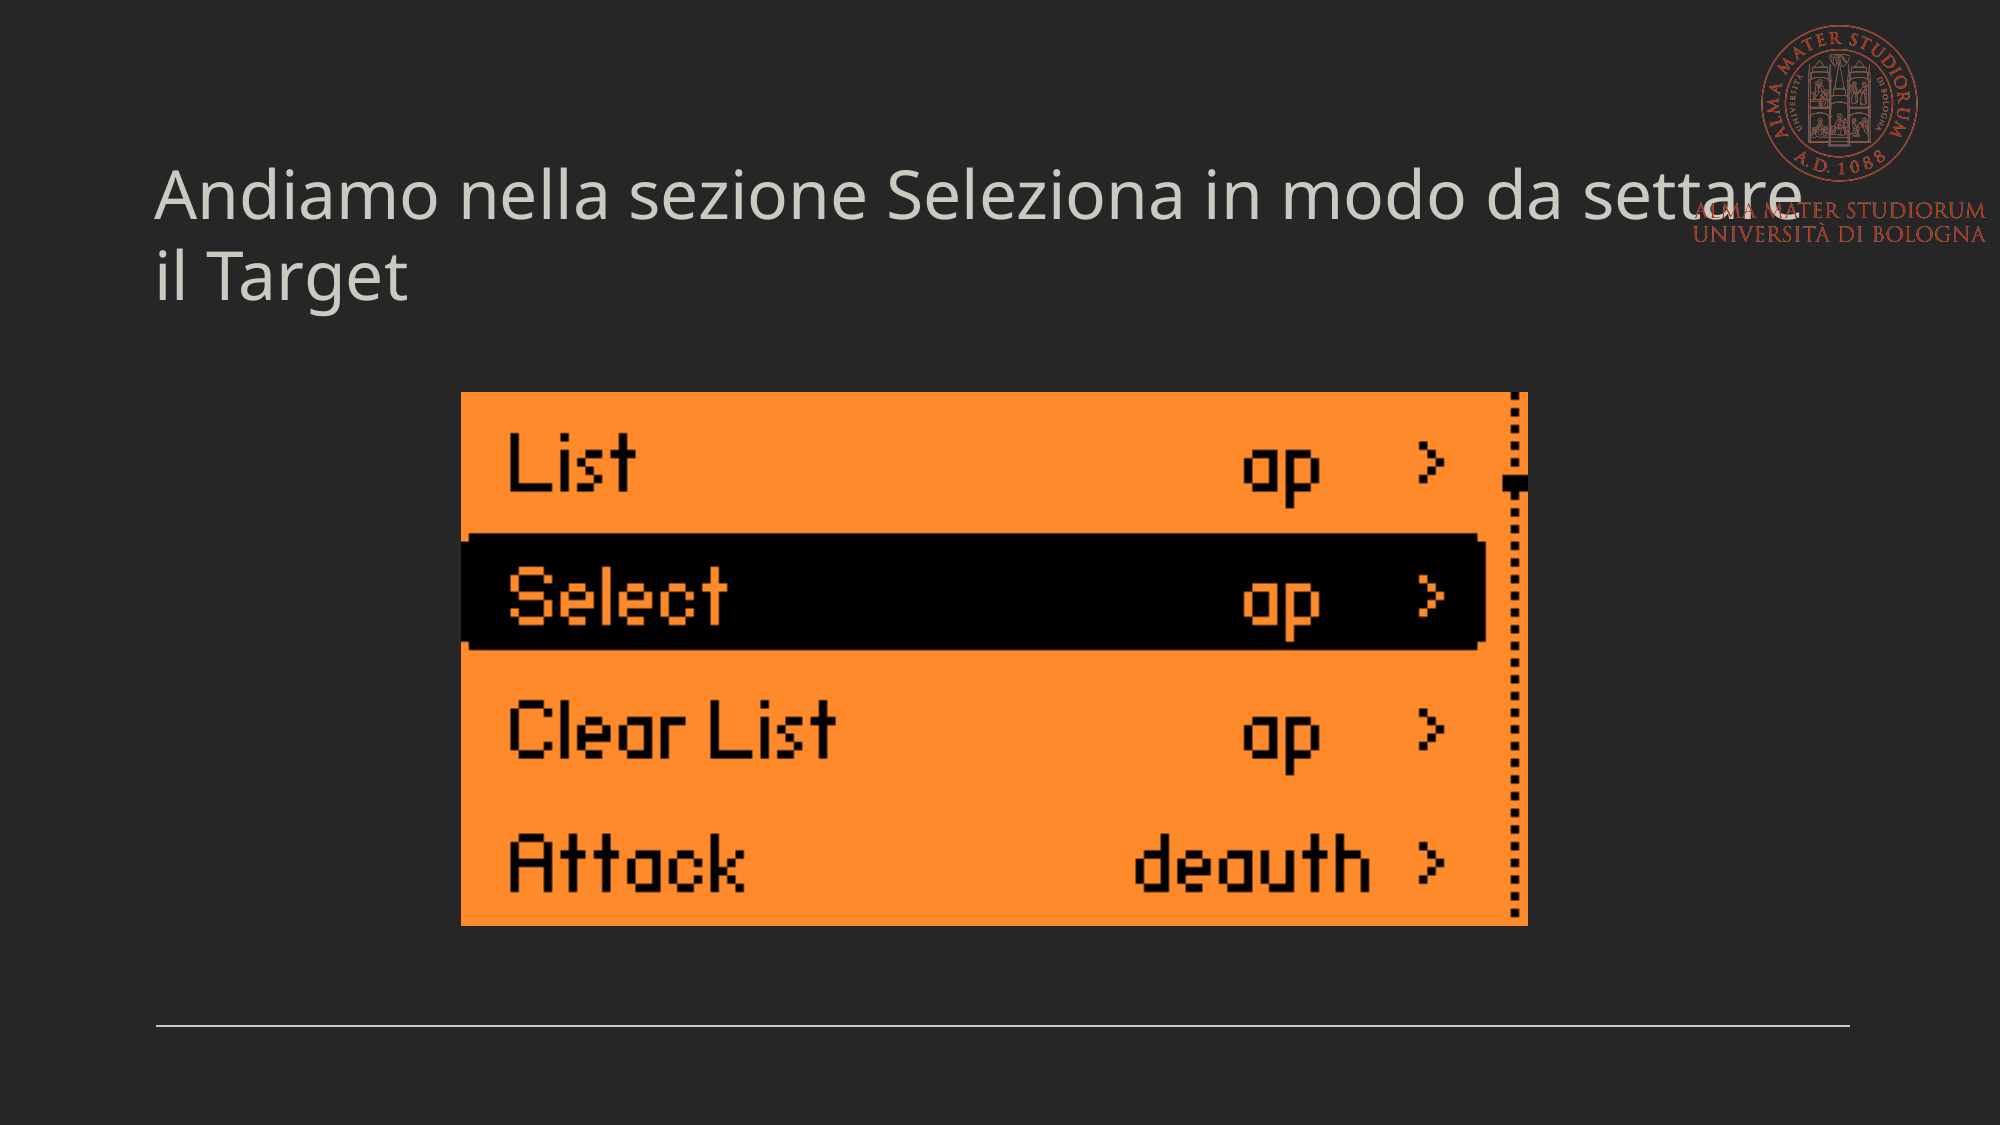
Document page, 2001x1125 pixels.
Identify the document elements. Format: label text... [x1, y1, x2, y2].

picture [1693, 25, 1986, 242]
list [461, 392, 1528, 926]
title Andiamo nella sezione Seleziona in modo da settare il Target [139, 143, 1850, 322]
